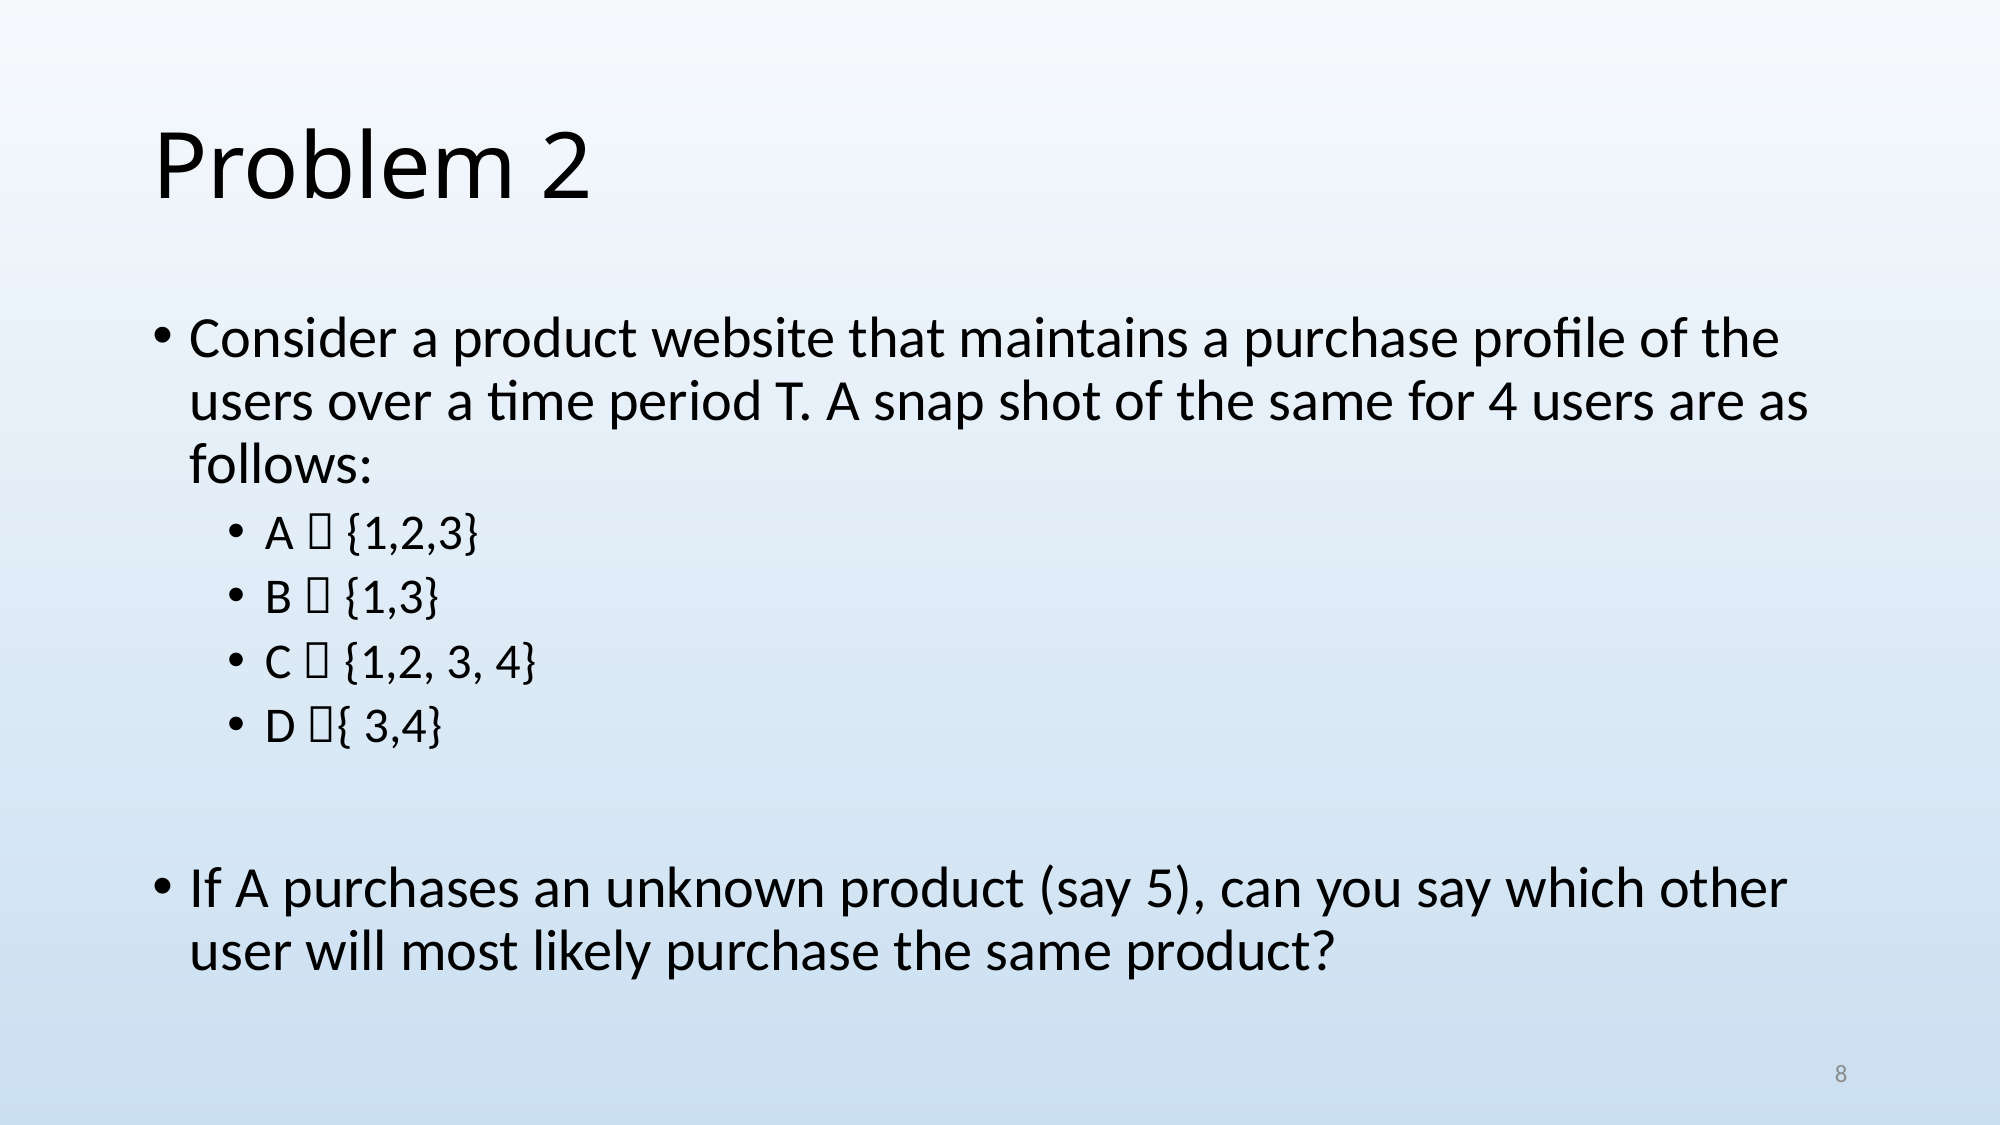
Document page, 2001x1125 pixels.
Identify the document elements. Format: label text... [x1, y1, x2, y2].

title Problem 2 [137, 59, 1863, 278]
list Consider a product website that maintains a purchase profile of the users over a time period T. A snap shot of the same for 4 users are as follows: A  {1,2,3} B  {1,3} C  {1,2, 3, 4} D { 3,4} If A purchases an unknown product (say 5), can you say which other user will most likely purchase the same product? [137, 299, 1863, 1014]
slide_number 8 [1412, 1042, 1863, 1103]
